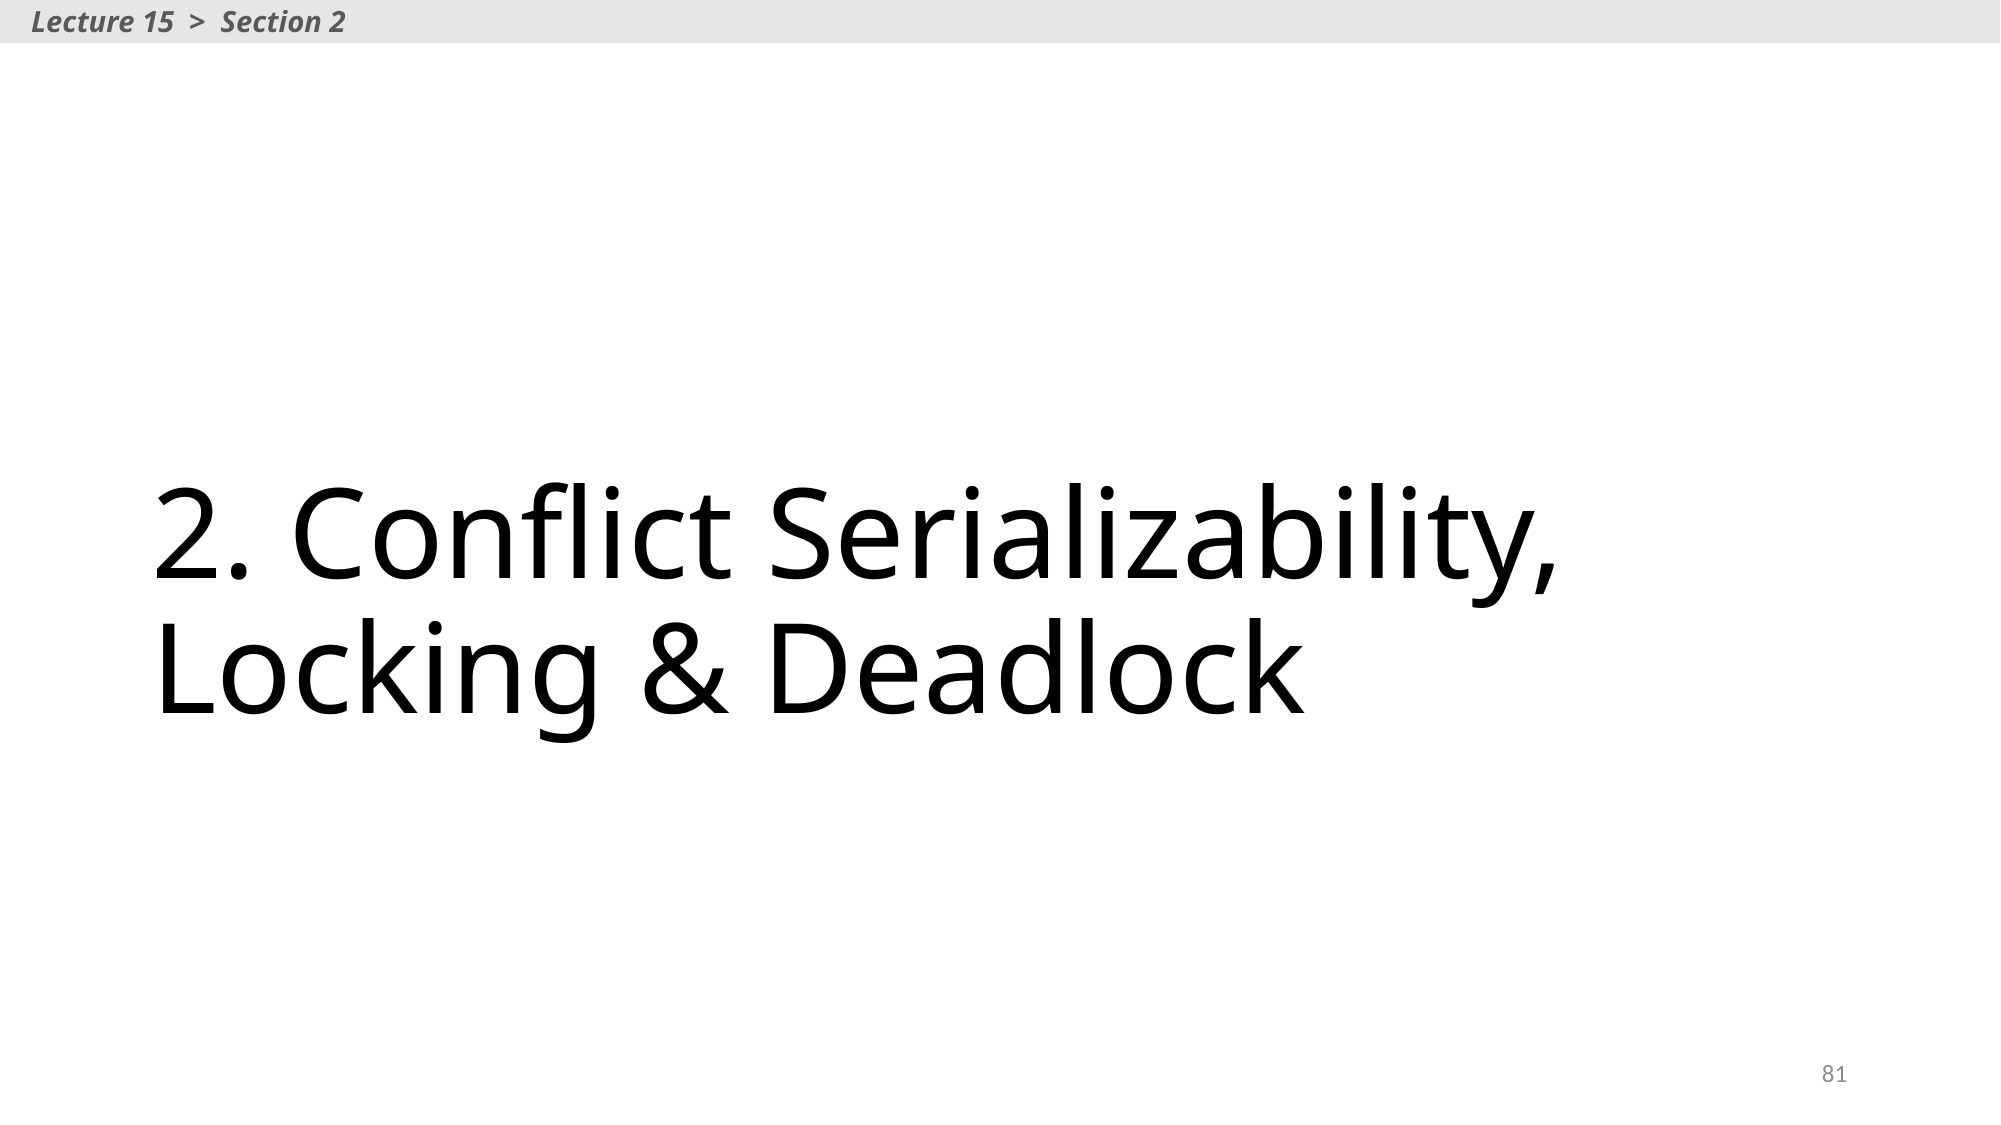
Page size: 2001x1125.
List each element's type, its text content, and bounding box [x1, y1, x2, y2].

slide_number 81 [1412, 1042, 1863, 1103]
title 2. Conflict Serializability, Locking & Deadlock [136, 280, 1862, 749]
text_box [0, 0, 2000, 47]
